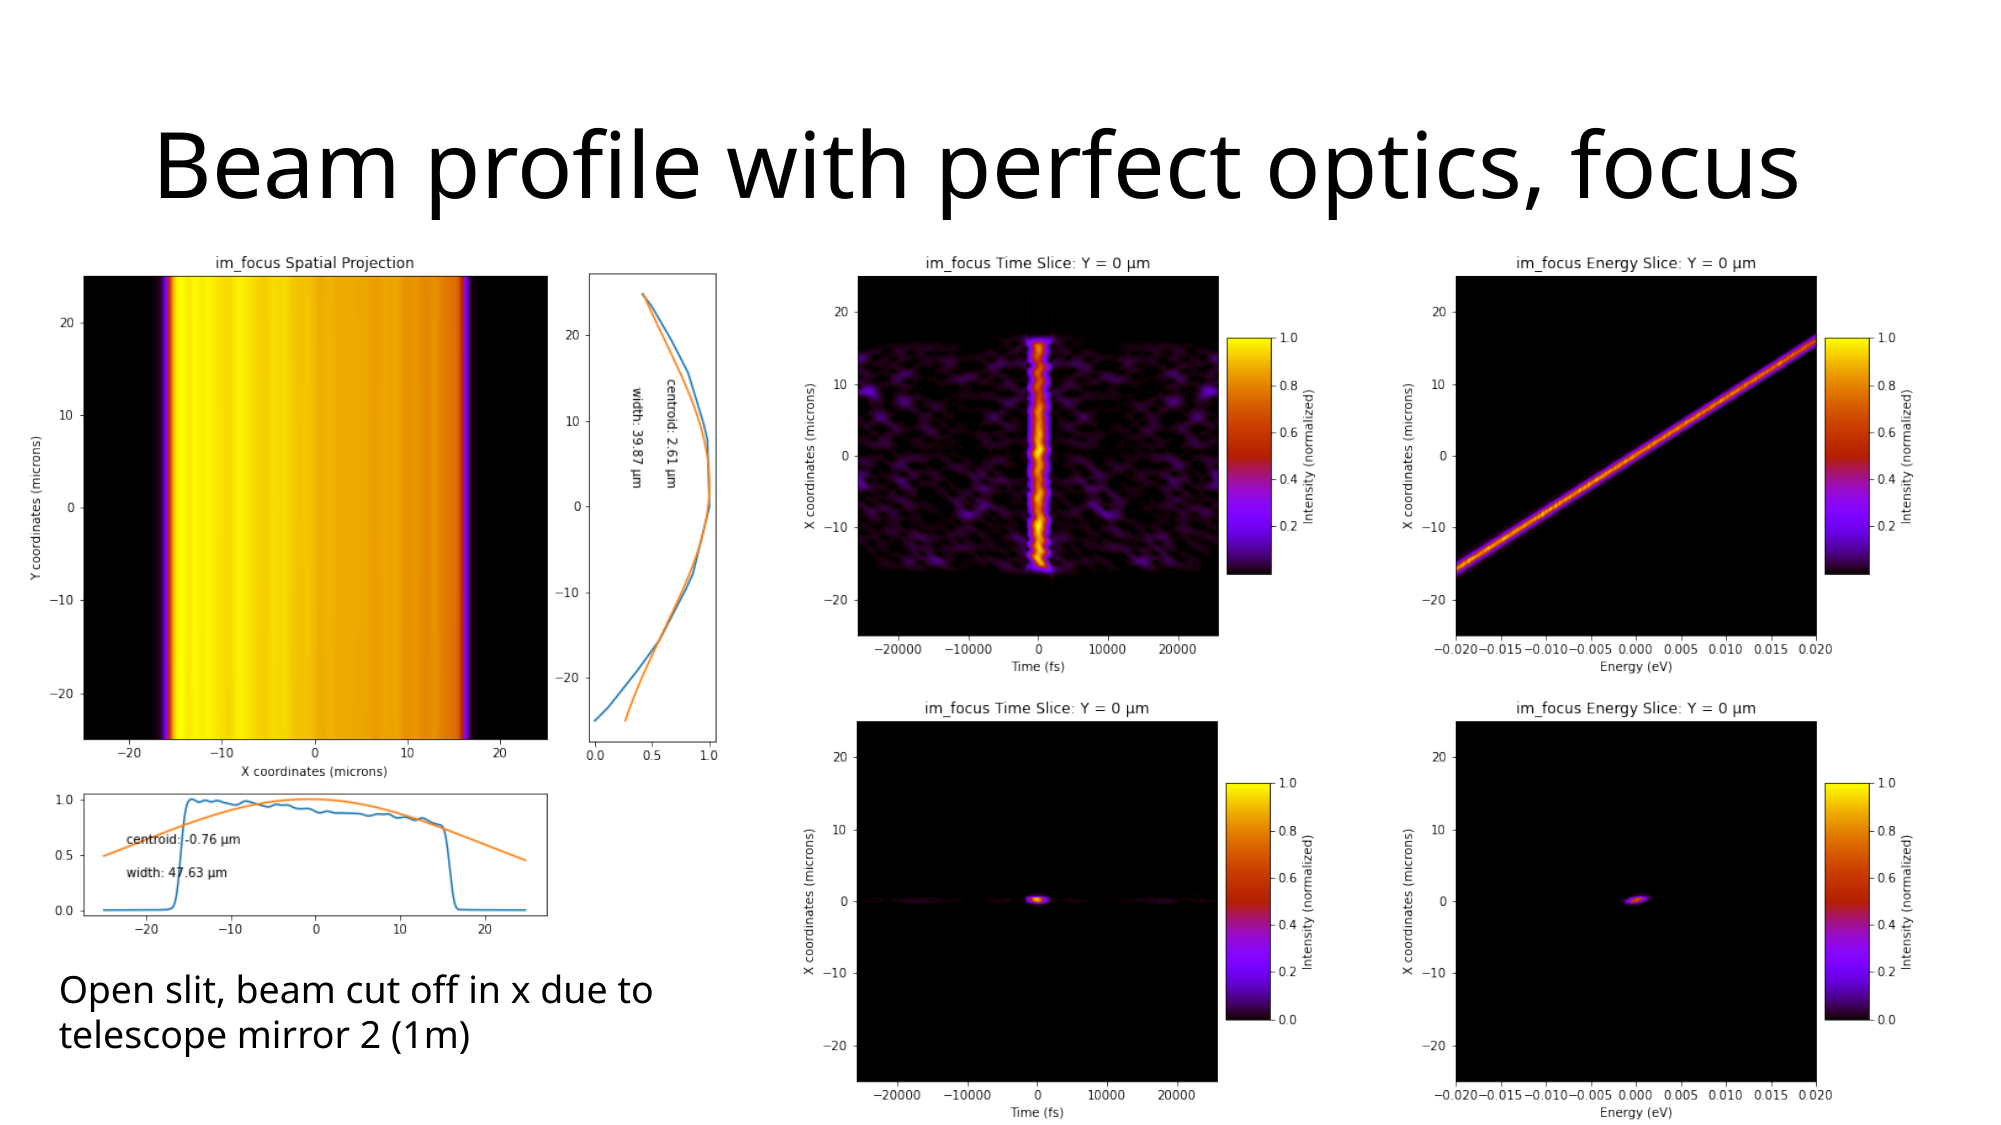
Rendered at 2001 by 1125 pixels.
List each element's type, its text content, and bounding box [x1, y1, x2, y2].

text_box Open slit, beam cut off in x due to telescope mirror 2 (1m) [44, 958, 743, 1064]
picture [23, 240, 733, 950]
title Beam profile with perfect optics, focus [137, 59, 1863, 278]
picture [1389, 191, 1922, 1125]
picture [790, 191, 1324, 1125]
